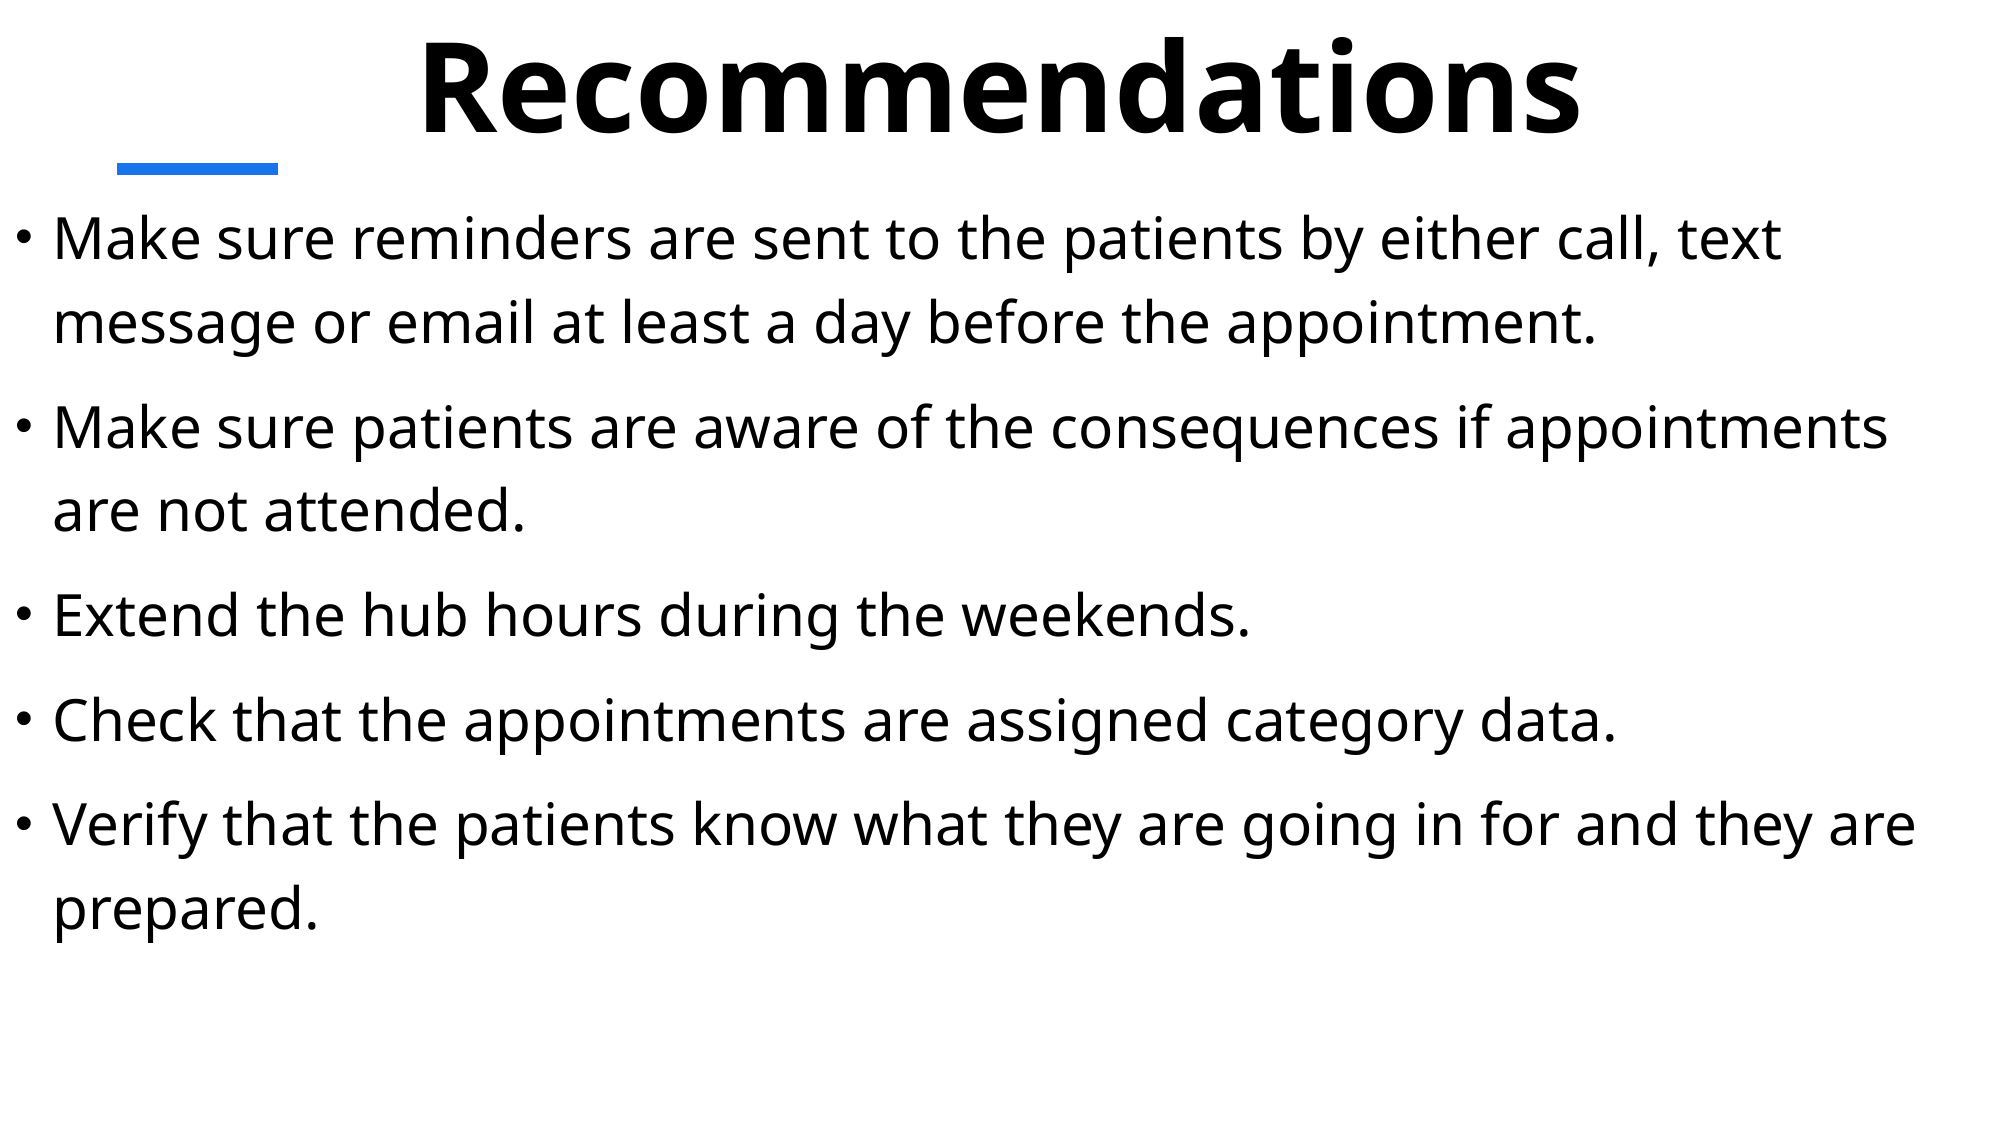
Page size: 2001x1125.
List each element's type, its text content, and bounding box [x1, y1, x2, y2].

title Recommendations [0, 0, 2000, 179]
list Make sure reminders are sent to the patients by either call, text message or email at least a day before the appointment. Make sure patients are aware of the consequences if appointments are not attended. Extend the hub hours during the weekends. Check that the appointments are assigned category data. Verify that the patients know what they are going in for and they are prepared. [0, 179, 2000, 1125]
